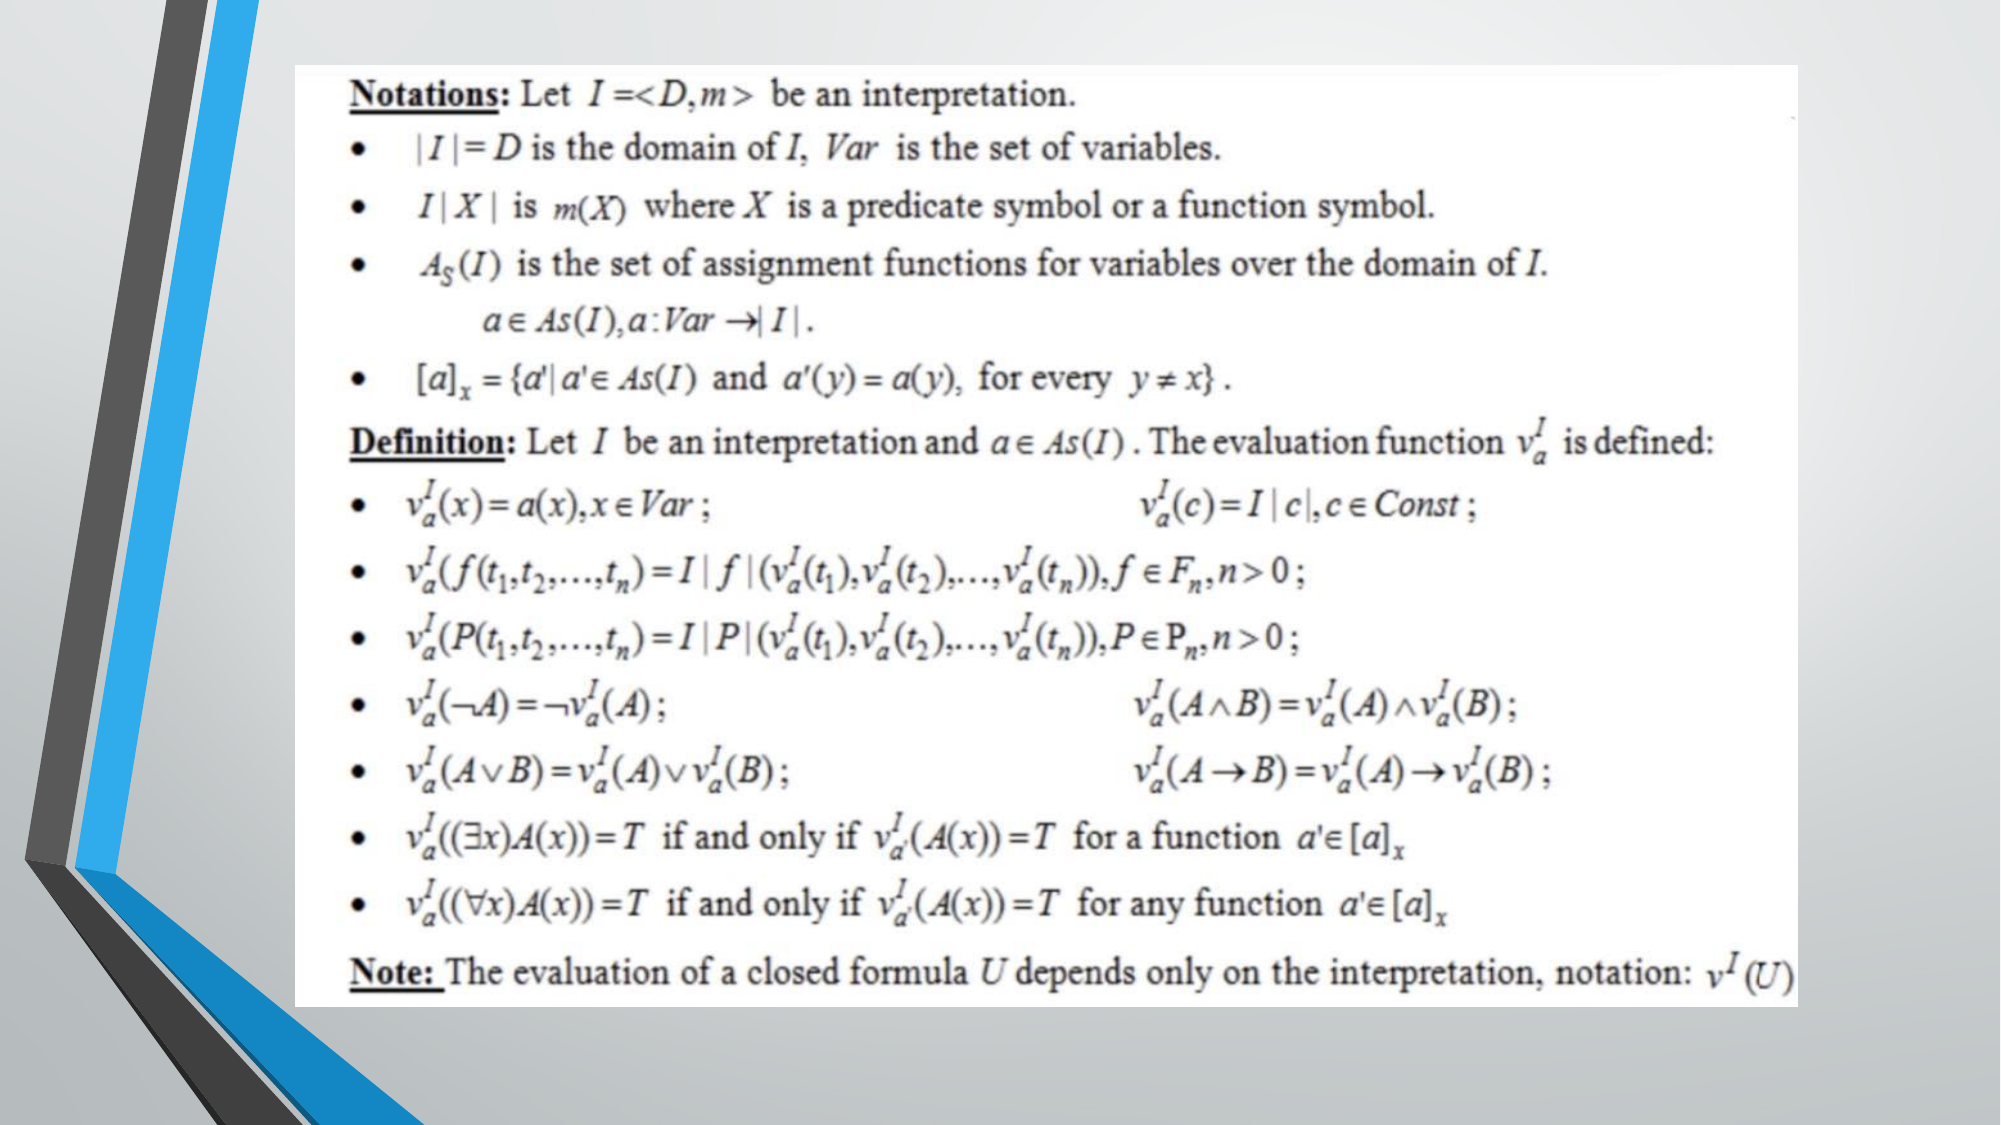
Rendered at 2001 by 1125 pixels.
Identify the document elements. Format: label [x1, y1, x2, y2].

picture [295, 65, 1799, 1007]
